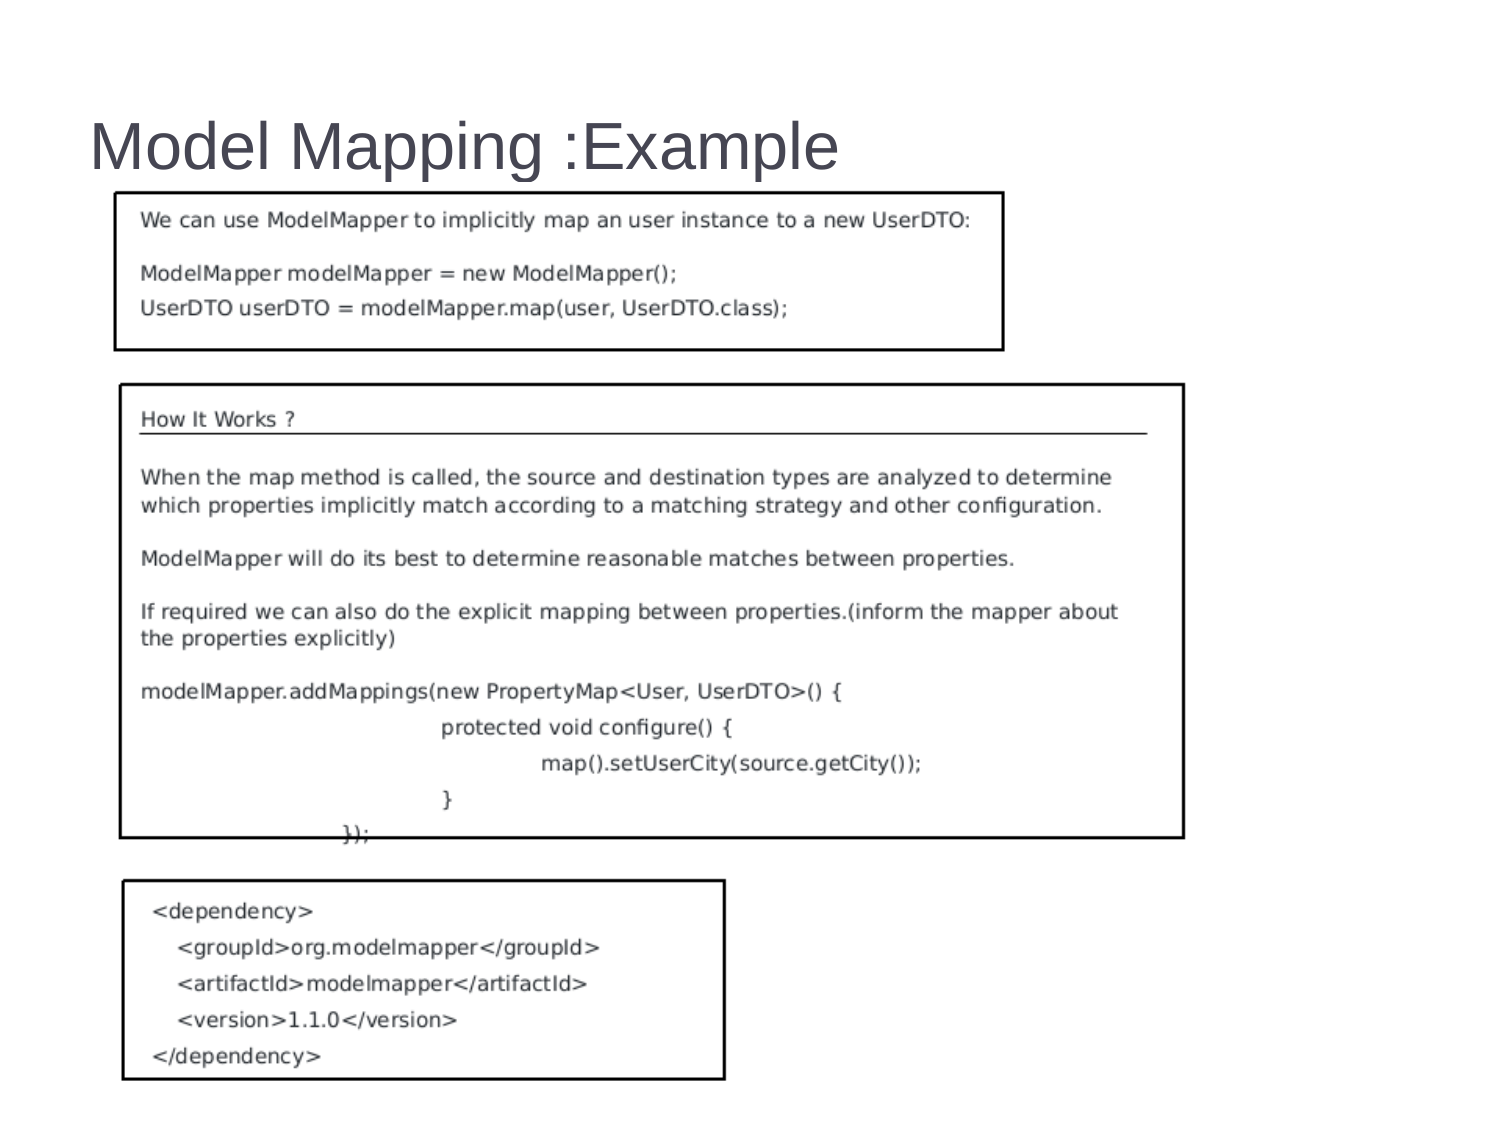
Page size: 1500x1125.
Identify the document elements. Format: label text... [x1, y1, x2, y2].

text_box Model Mapping :Example [89, 105, 1113, 183]
picture [114, 873, 745, 1092]
picture [94, 365, 1201, 864]
picture [106, 182, 1019, 358]
